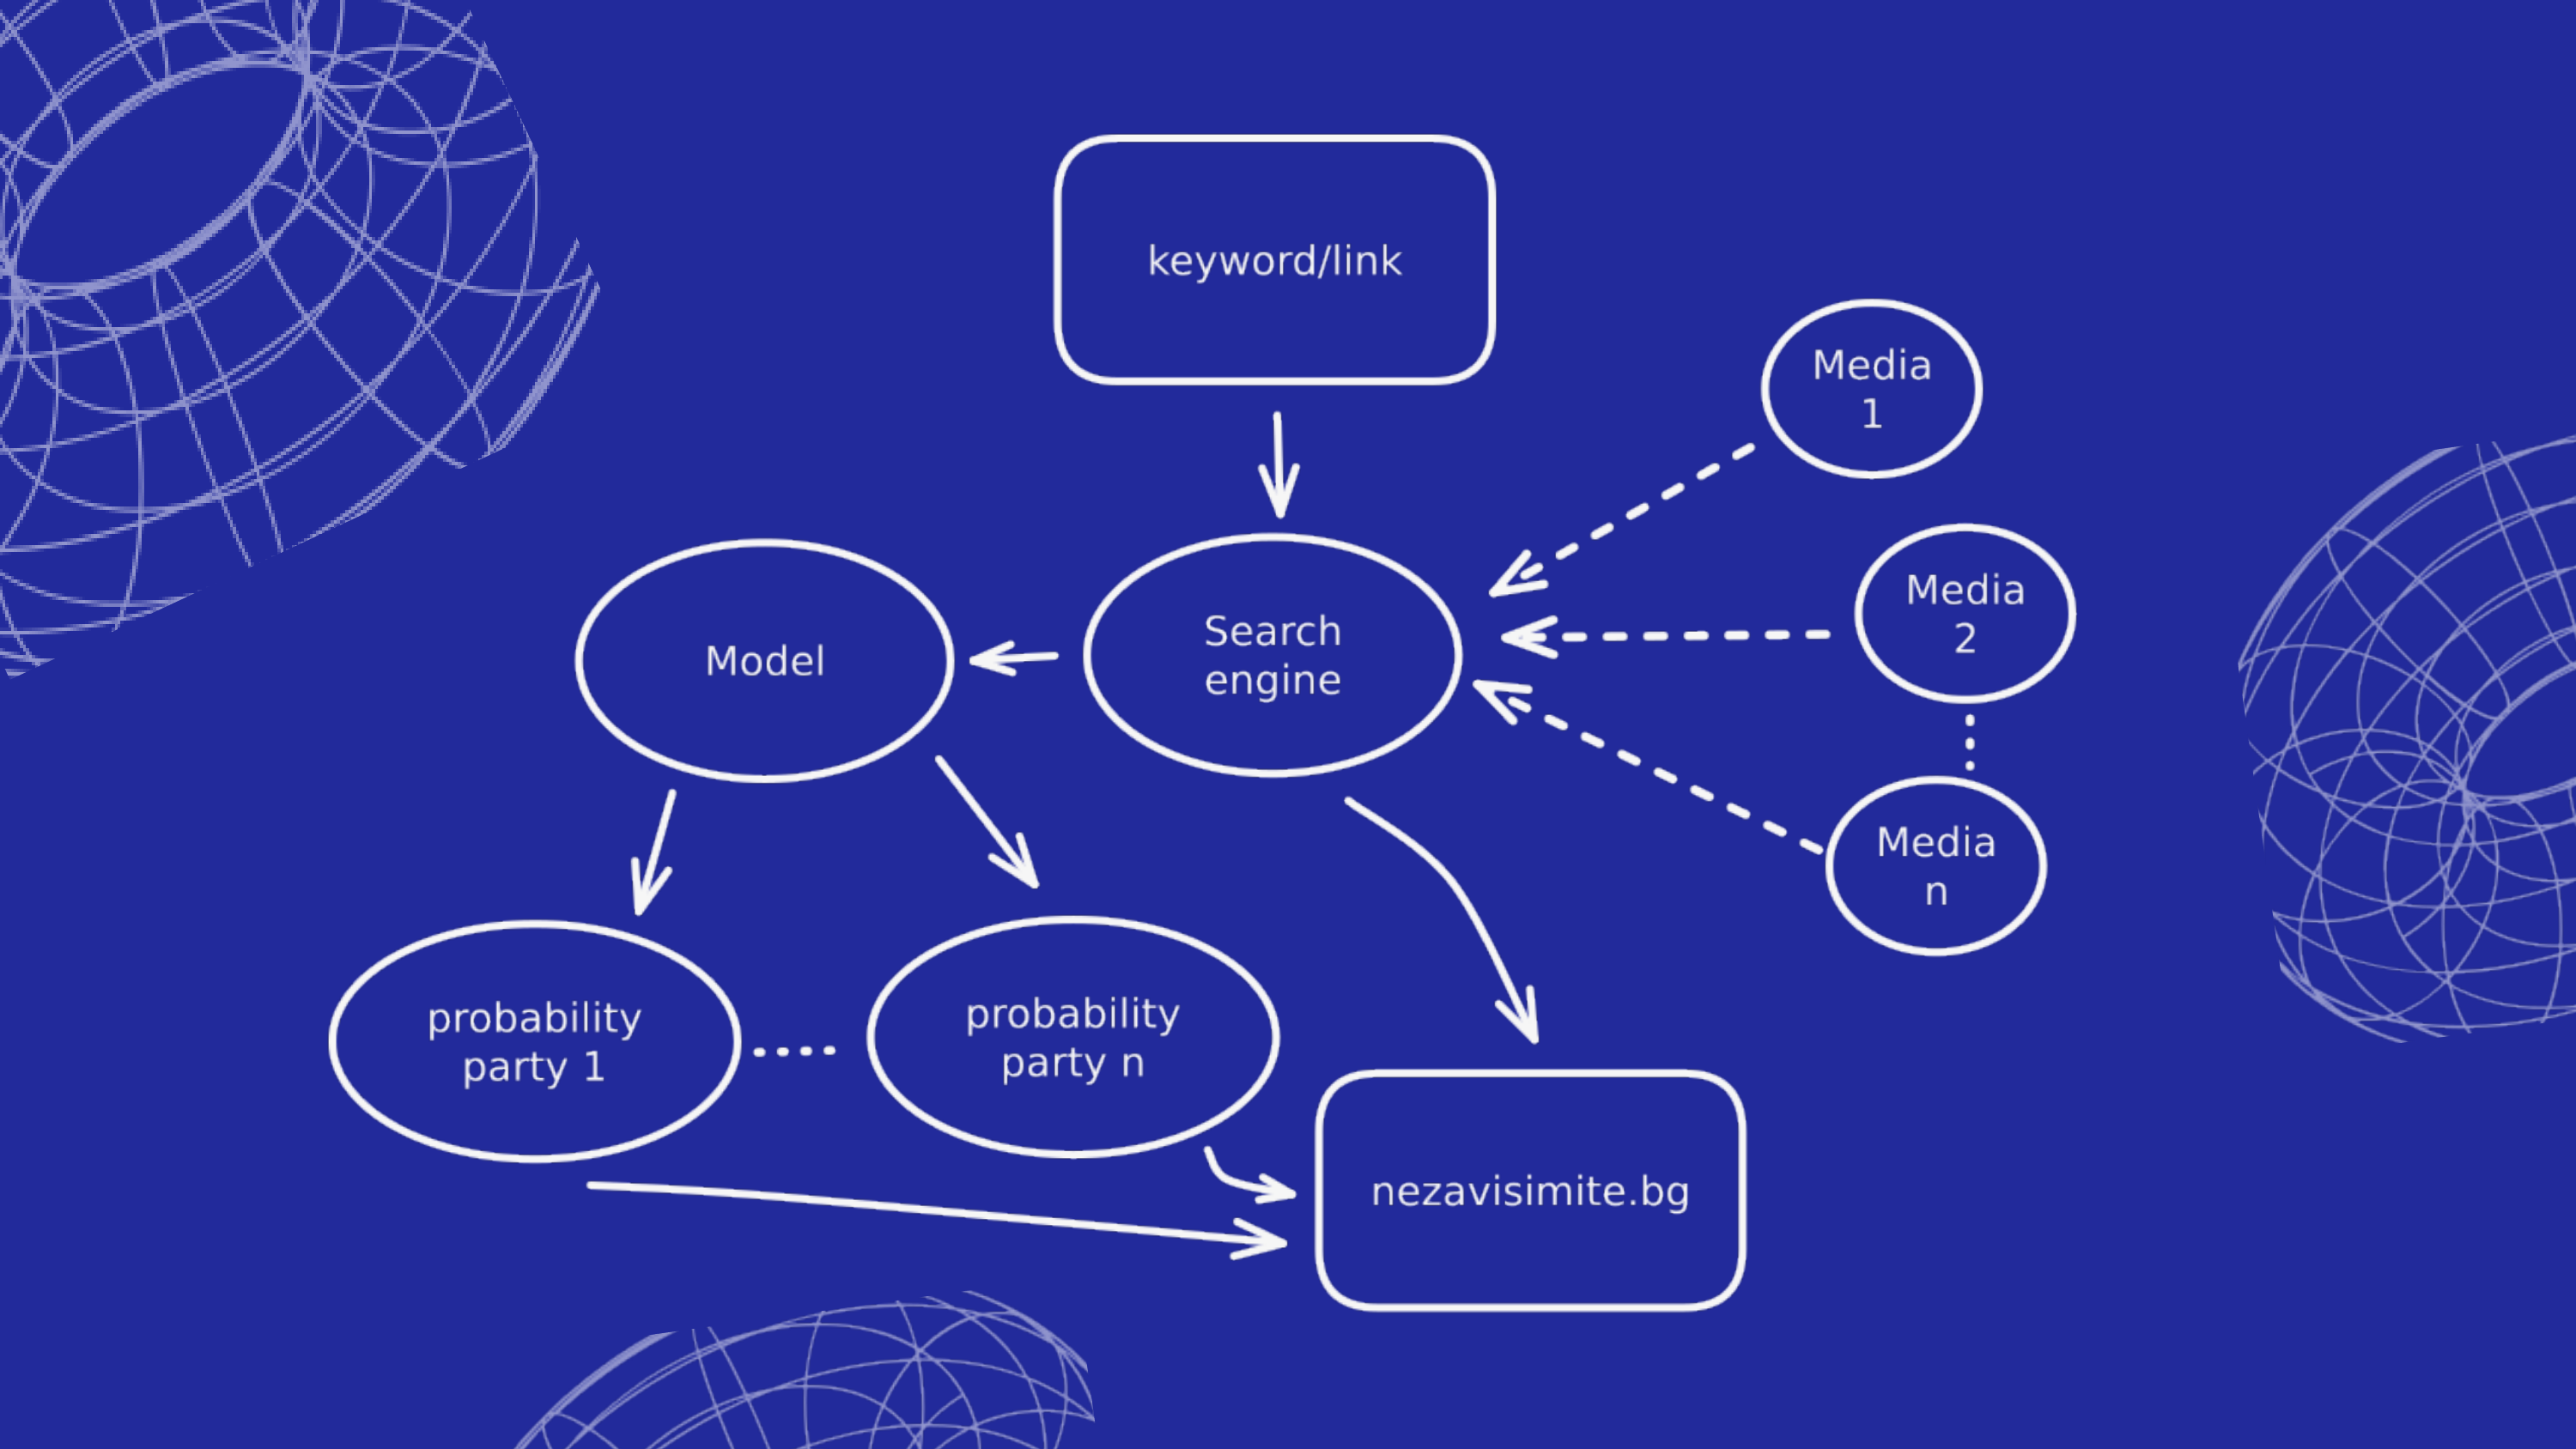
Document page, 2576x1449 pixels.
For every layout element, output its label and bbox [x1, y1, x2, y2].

text_box [313, 118, 2093, 1330]
text_box [2212, 429, 2576, 1058]
text_box [0, 0, 521, 680]
text_box [428, 1330, 1099, 1449]
